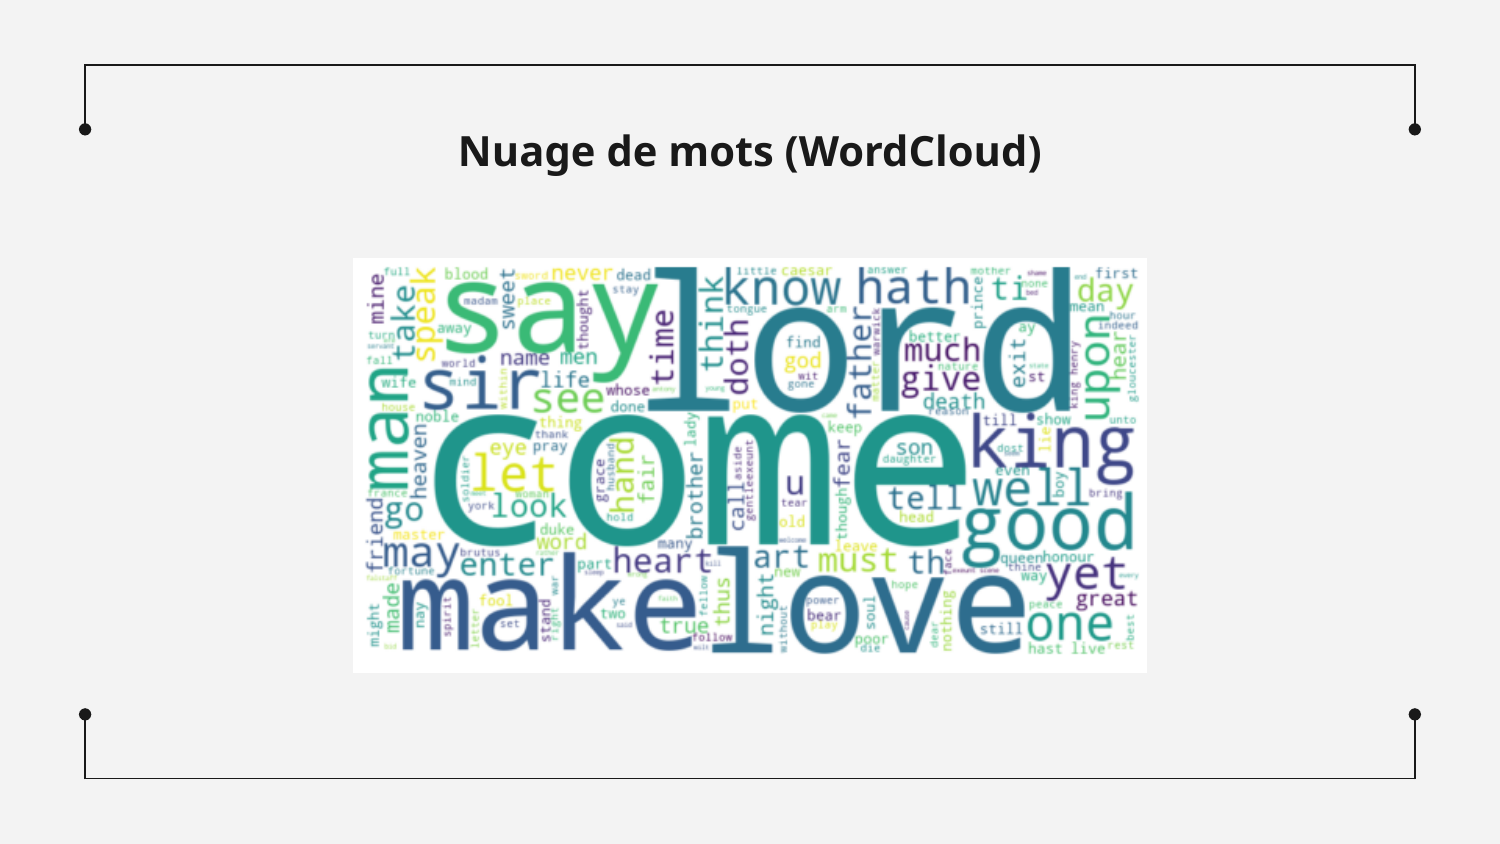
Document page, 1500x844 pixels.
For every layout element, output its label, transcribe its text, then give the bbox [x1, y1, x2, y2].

picture [352, 258, 1148, 673]
text_box Nuage de mots (WordCloud) [397, 98, 1103, 191]
